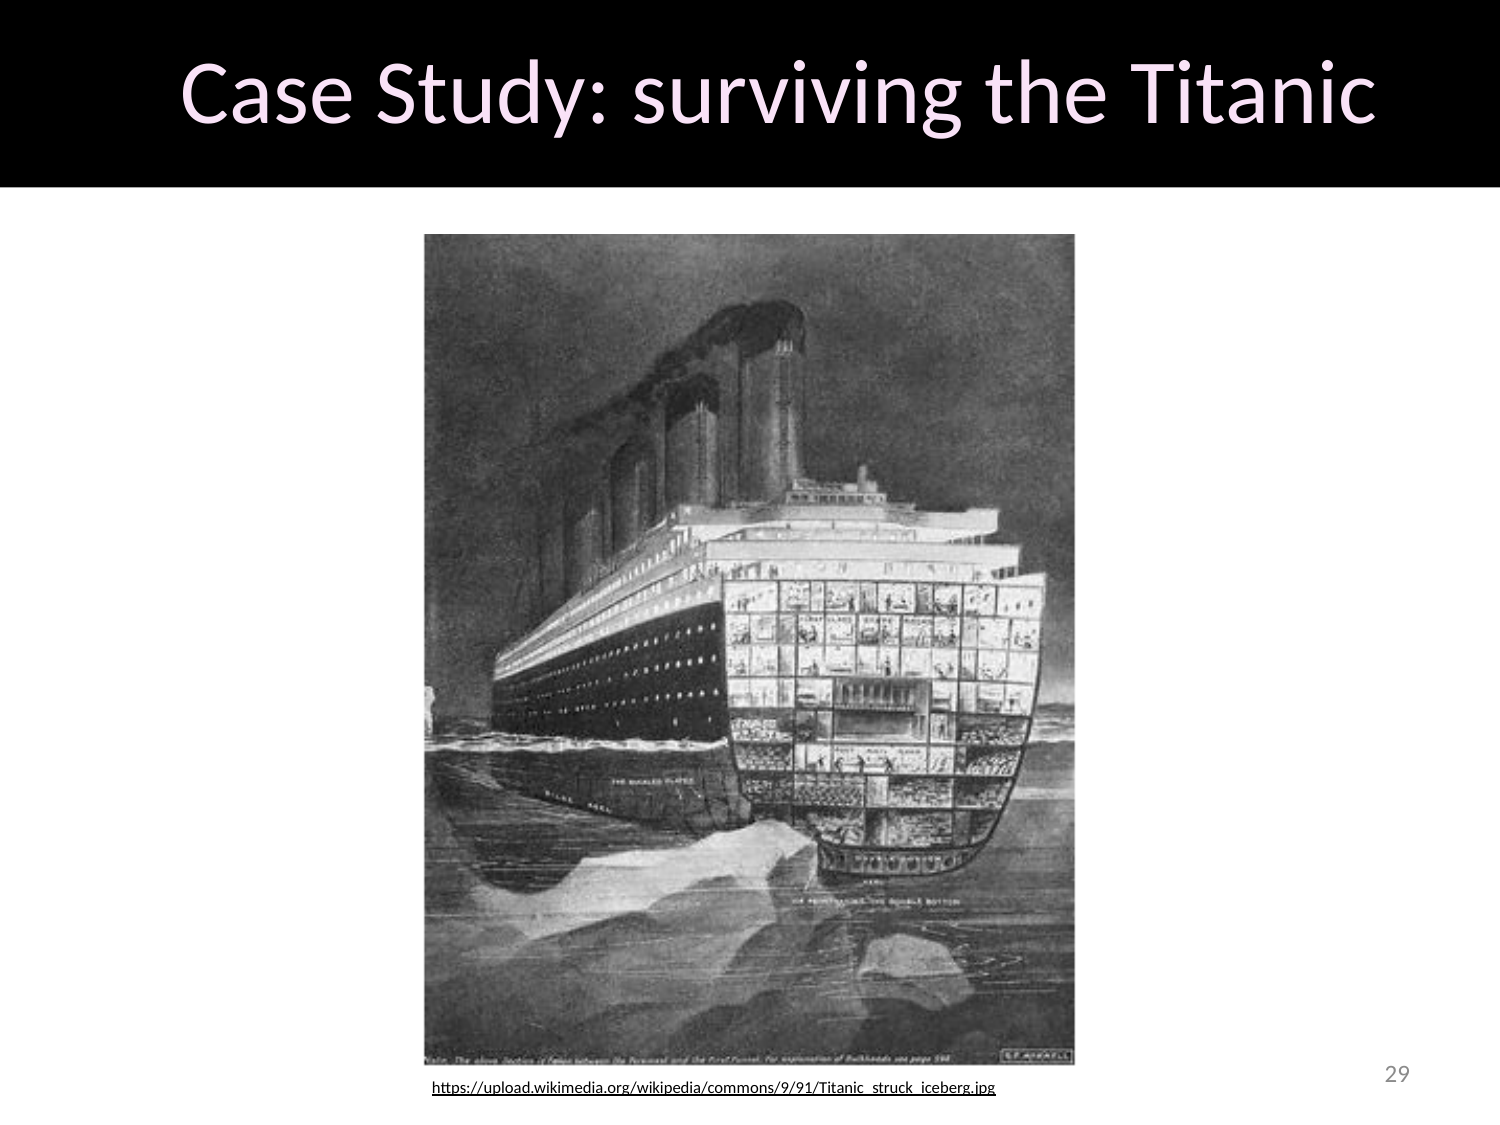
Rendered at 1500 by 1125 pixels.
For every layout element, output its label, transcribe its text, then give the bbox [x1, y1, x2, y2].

text_box https://upload.wikimedia.org/wikipedia/commons/9/91/Titanic_struck_iceberg.jpg [417, 1069, 1168, 1104]
slide_number 29 [1087, 1042, 1425, 1103]
title Case Study: surviving the Titanic [0, 0, 1500, 188]
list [416, 234, 1083, 1072]
